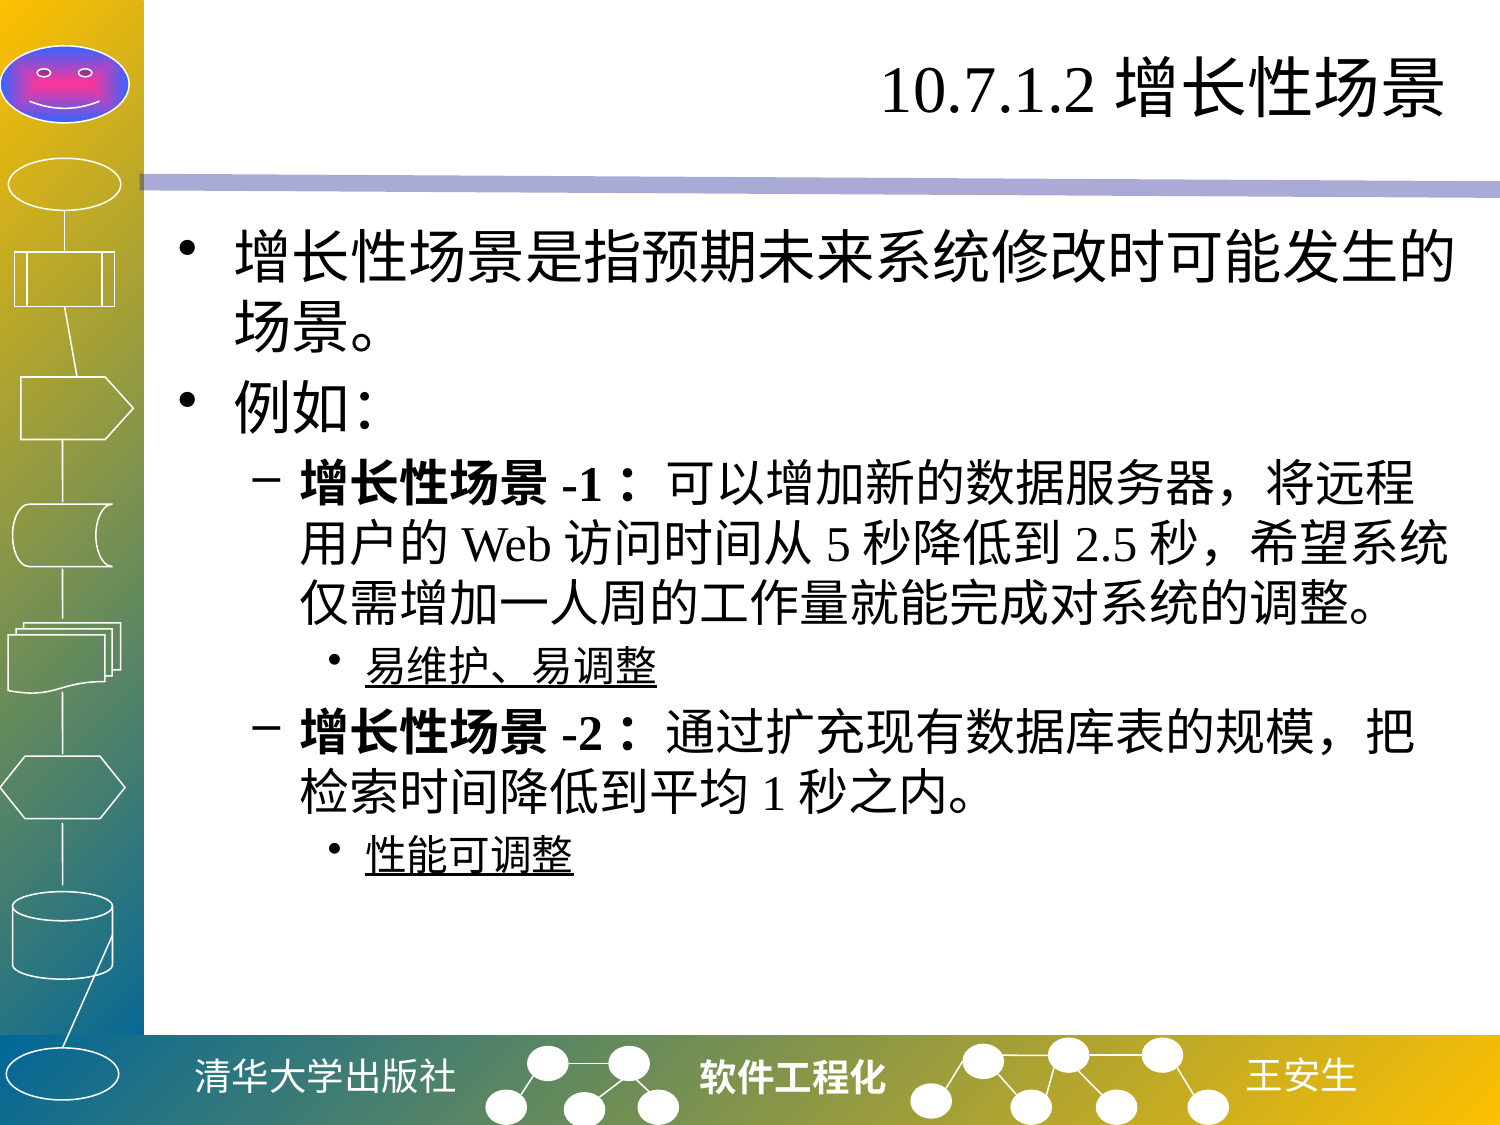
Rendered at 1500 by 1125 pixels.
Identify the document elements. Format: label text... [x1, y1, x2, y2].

title 10.7.1.2增长性场景 [187, 24, 1463, 147]
list 增长性场景是指预期未来系统修改时可能发生的场景。 例如： 增长性场景-1：可以增加新的数据服务器，将远程用户的Web访问时间从5秒降低到2.5秒，希望系统仅需增加一人周的工作量就能完成对系统的调整。 易维护、易调整 增长性场景-2：通过扩充现有数据库表的规模，把检索时间降低到平均1秒之内。 性能可调整 [162, 212, 1476, 1017]
